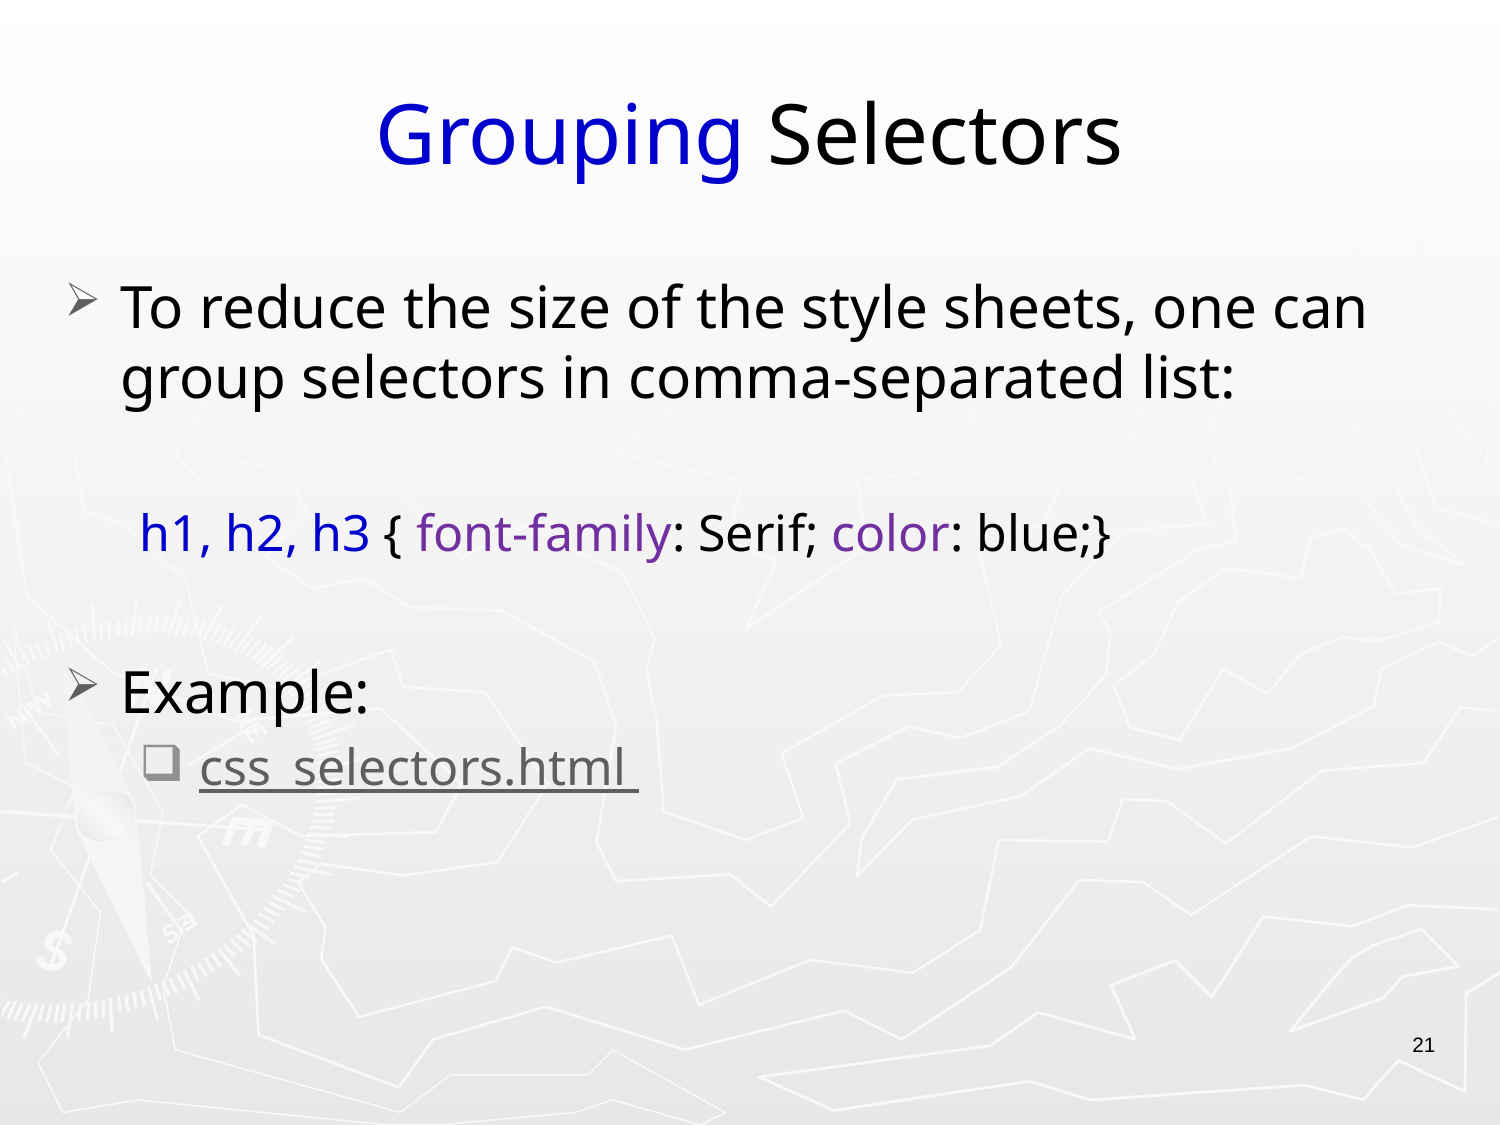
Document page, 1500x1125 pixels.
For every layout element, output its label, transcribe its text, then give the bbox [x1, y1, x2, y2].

title Grouping Selectors [49, 37, 1451, 225]
slide_number 21 [1074, 1024, 1451, 1103]
list To reduce the size of the style sheets, one can group selectors in comma-separated list: h1, h2, h3 { font-family: Serif; color: blue;} Example: css_selectors.html [49, 262, 1451, 1001]
